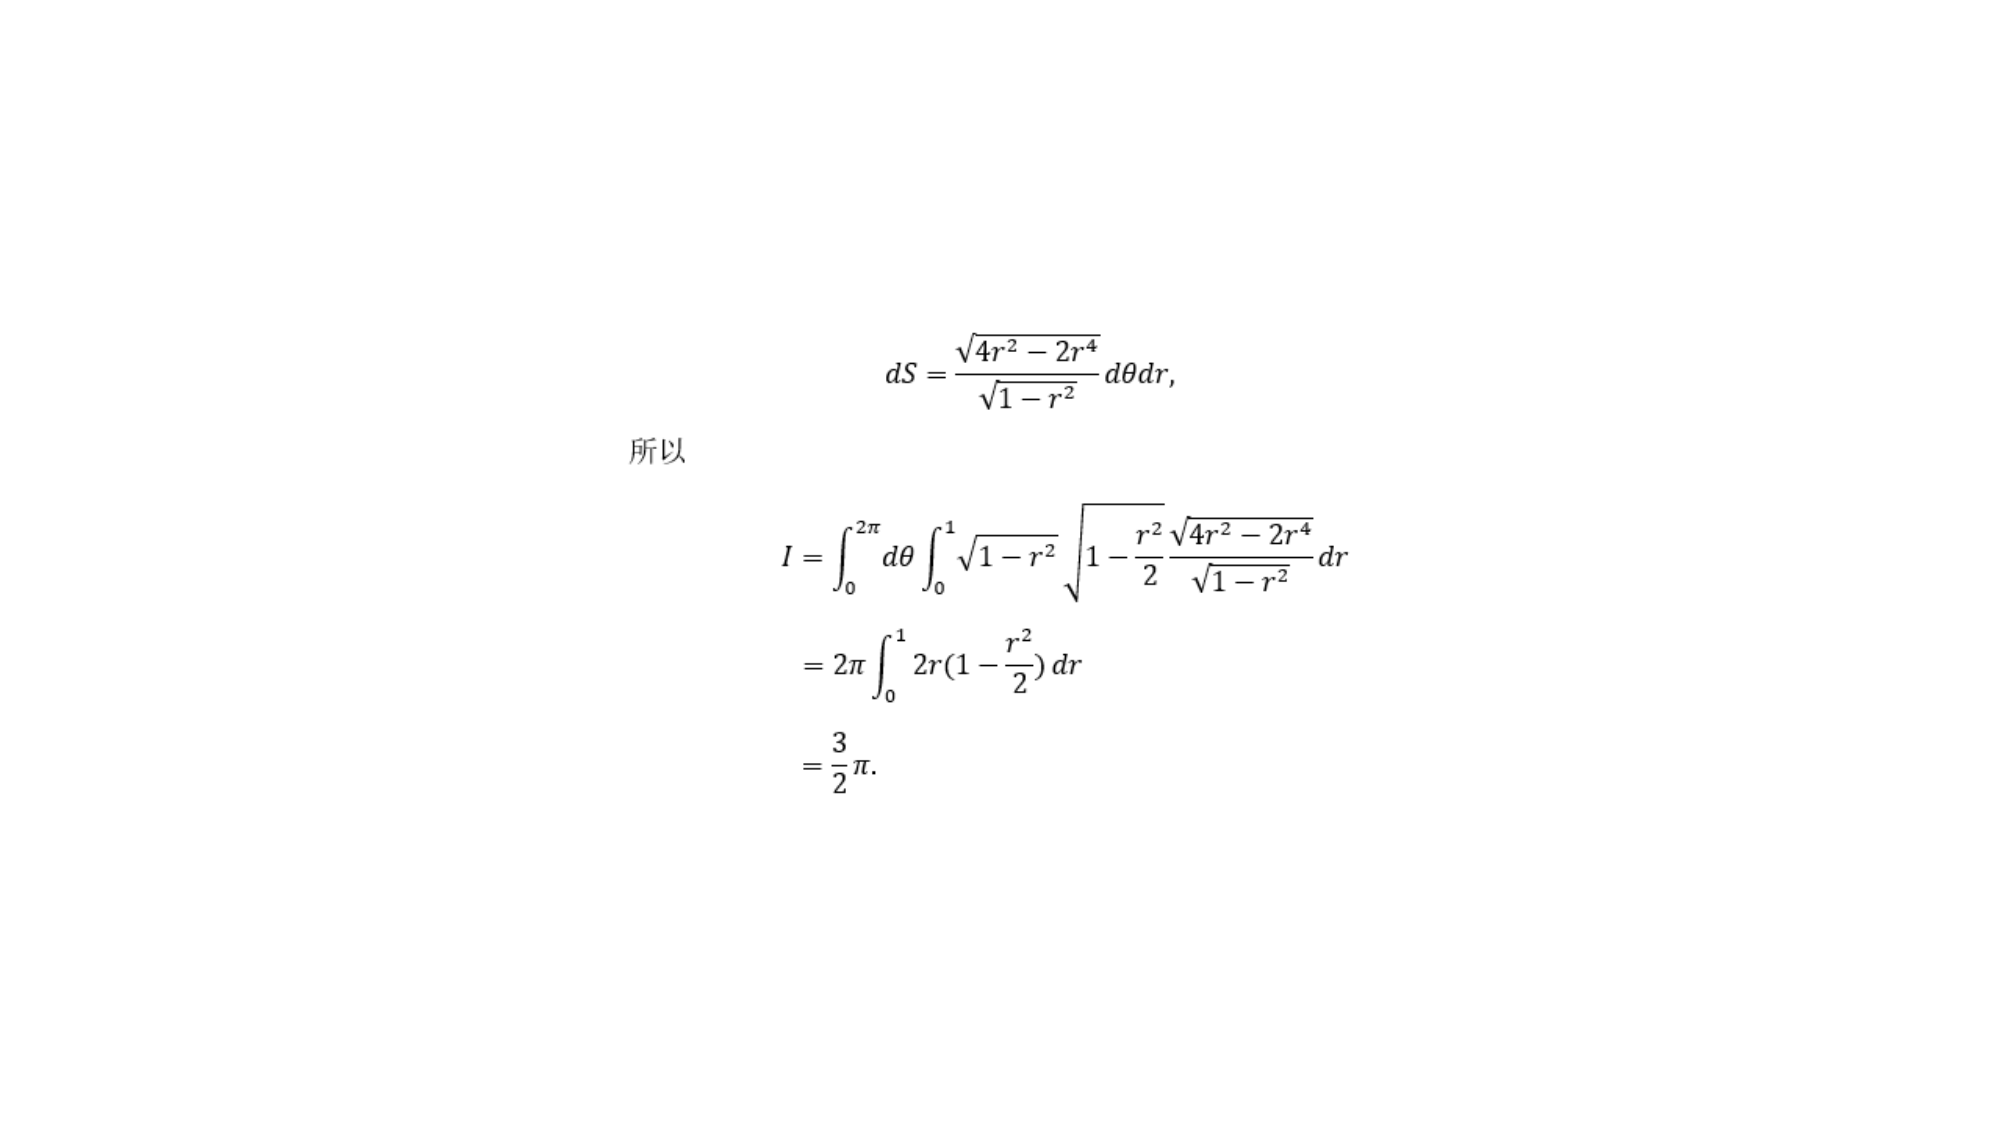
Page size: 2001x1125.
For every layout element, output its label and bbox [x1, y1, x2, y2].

picture [604, 280, 1396, 845]
